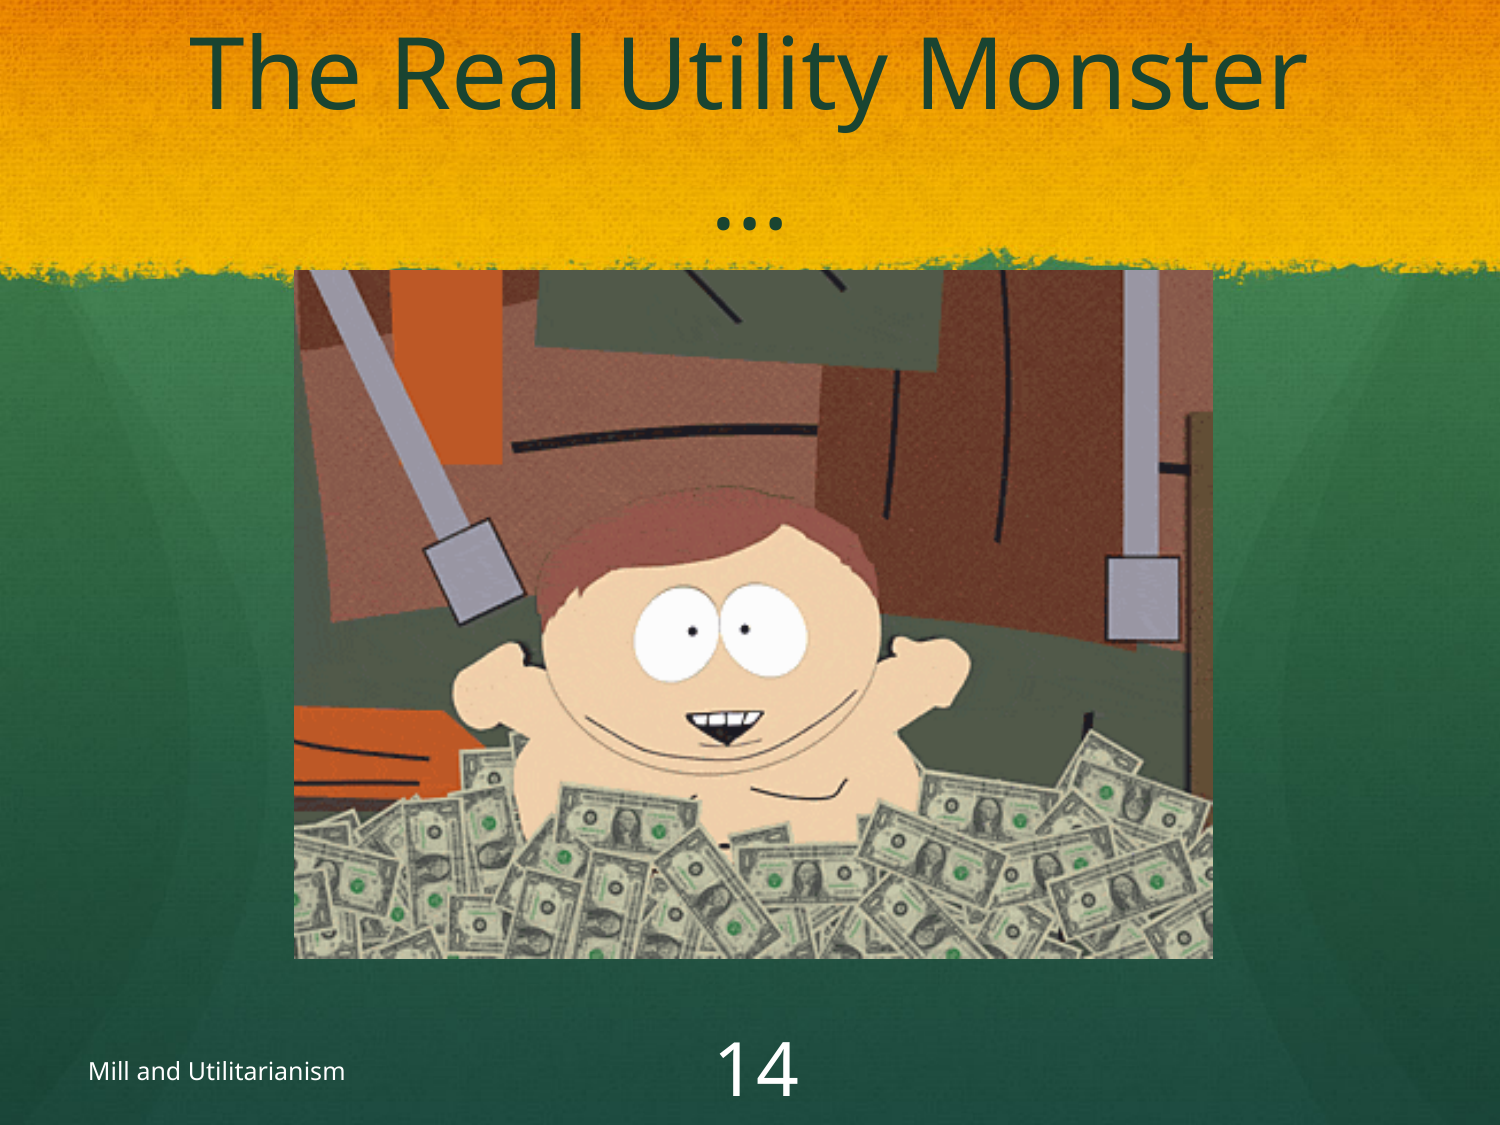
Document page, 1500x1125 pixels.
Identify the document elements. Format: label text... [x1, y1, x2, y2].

title The Real Utility Monster … [125, 13, 1375, 246]
picture [0, 0, 1500, 1125]
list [293, 99, 1213, 1125]
footer Mill and Utilitarianism [72, 1042, 283, 1103]
